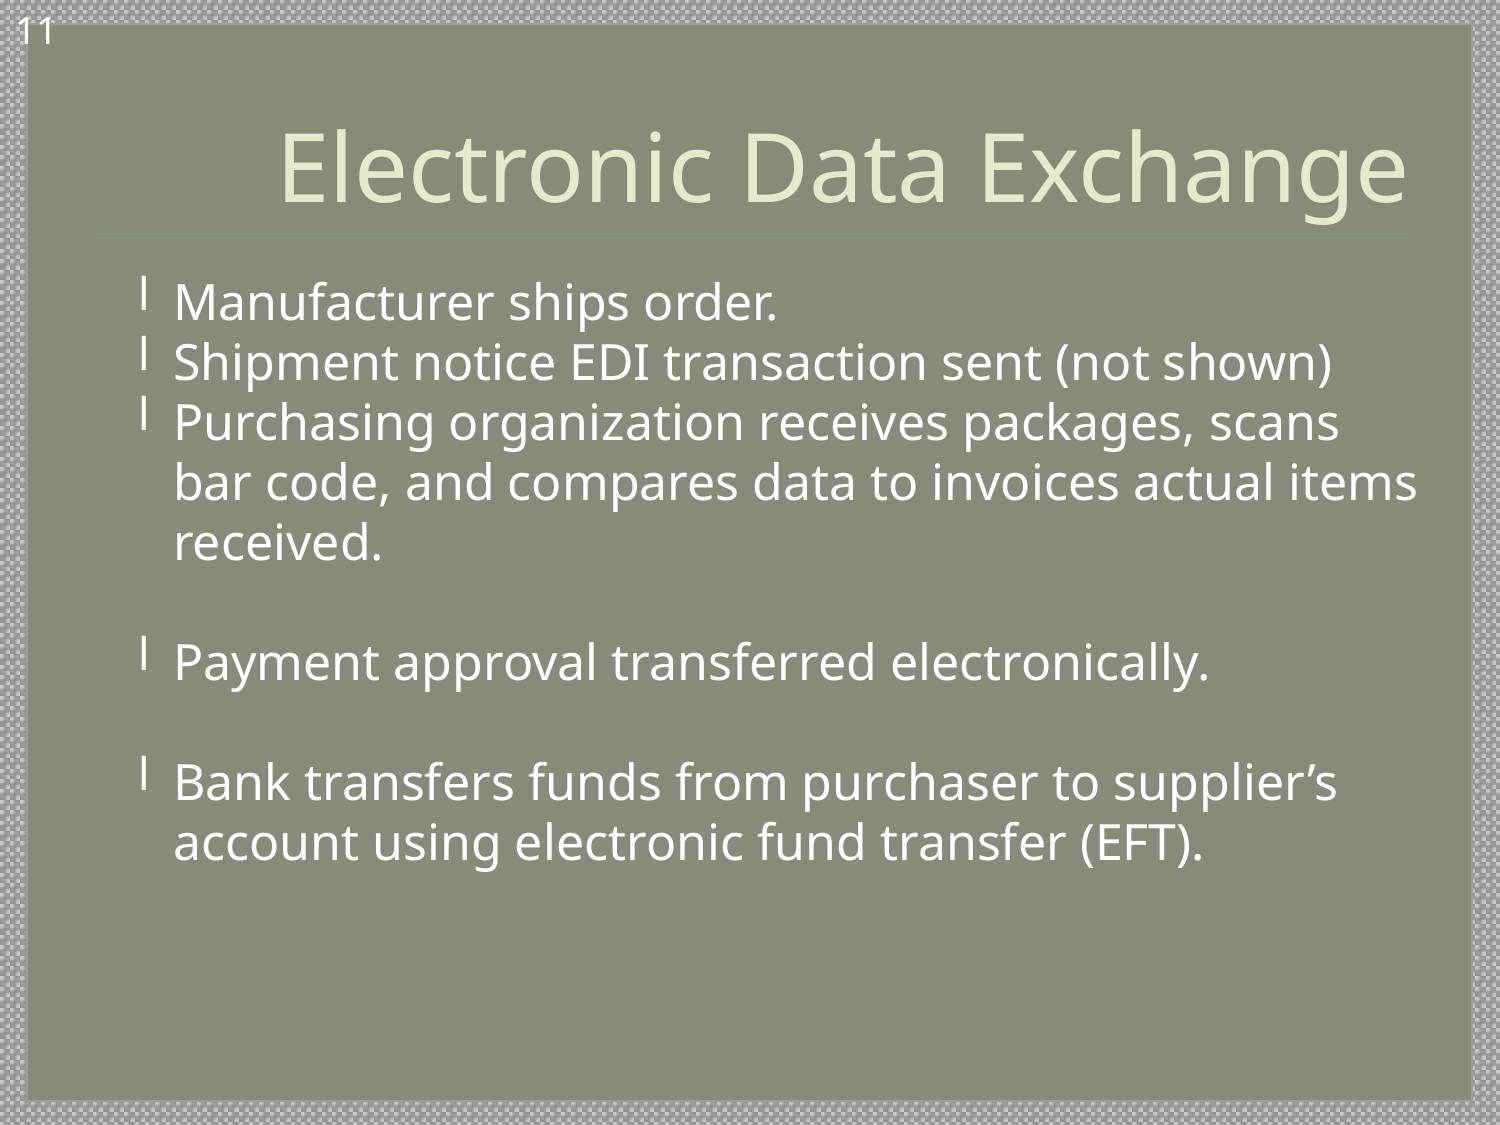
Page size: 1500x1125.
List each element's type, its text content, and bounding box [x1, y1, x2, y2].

text_box <number> [0, 0, 1500, 1125]
